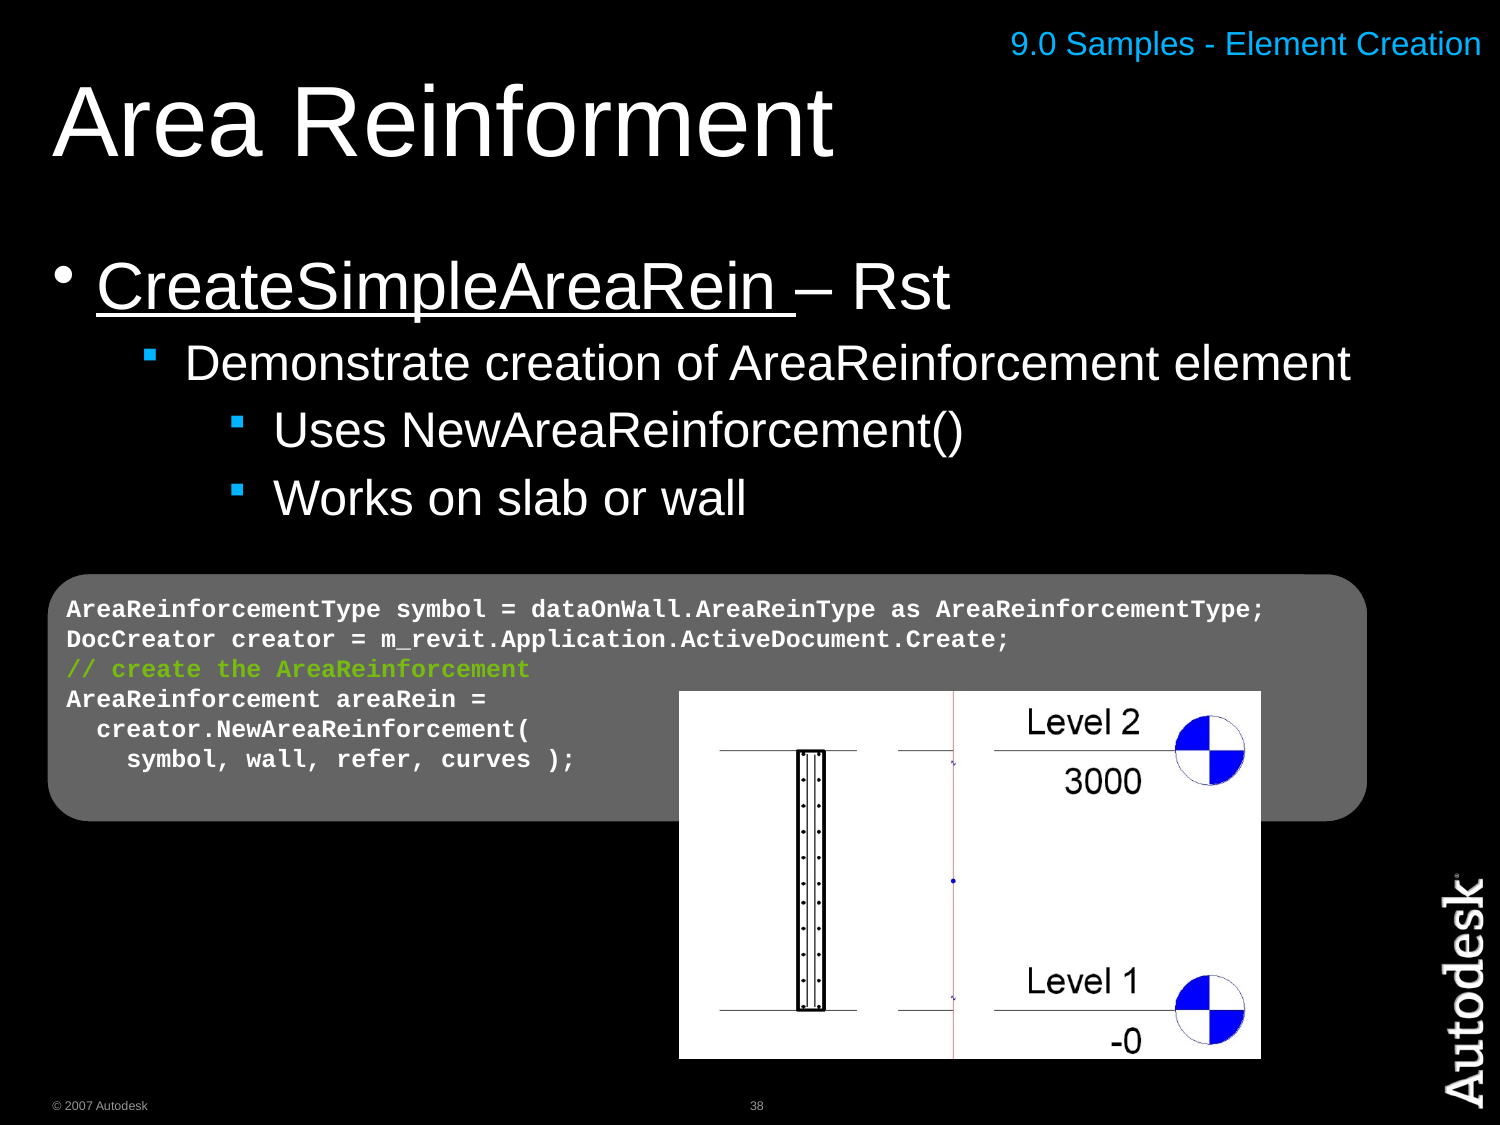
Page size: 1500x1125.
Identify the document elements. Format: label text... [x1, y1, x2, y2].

list CreateSimpleAreaRein – Rst Demonstrate creation of AreaReinforcement element Uses NewAreaReinforcement() Works on slab or wall [52, 242, 1388, 1083]
title Area Reinforment [52, 22, 1388, 211]
text_box 9.0 Samples - Element Creation [878, 22, 1483, 63]
picture [679, 691, 1261, 1060]
picture [1402, 0, 1500, 1125]
text_box AreaReinforcementType symbol = dataOnWall.AreaReinType as AreaReinforcementType; DocCreator creator = m_revit.Application.ActiveDocument.Create; // create the AreaReinforcement AreaReinforcement areaRein = creator.NewAreaReinforcement( symbol, wall, refer, curves ); [46, 573, 1369, 823]
